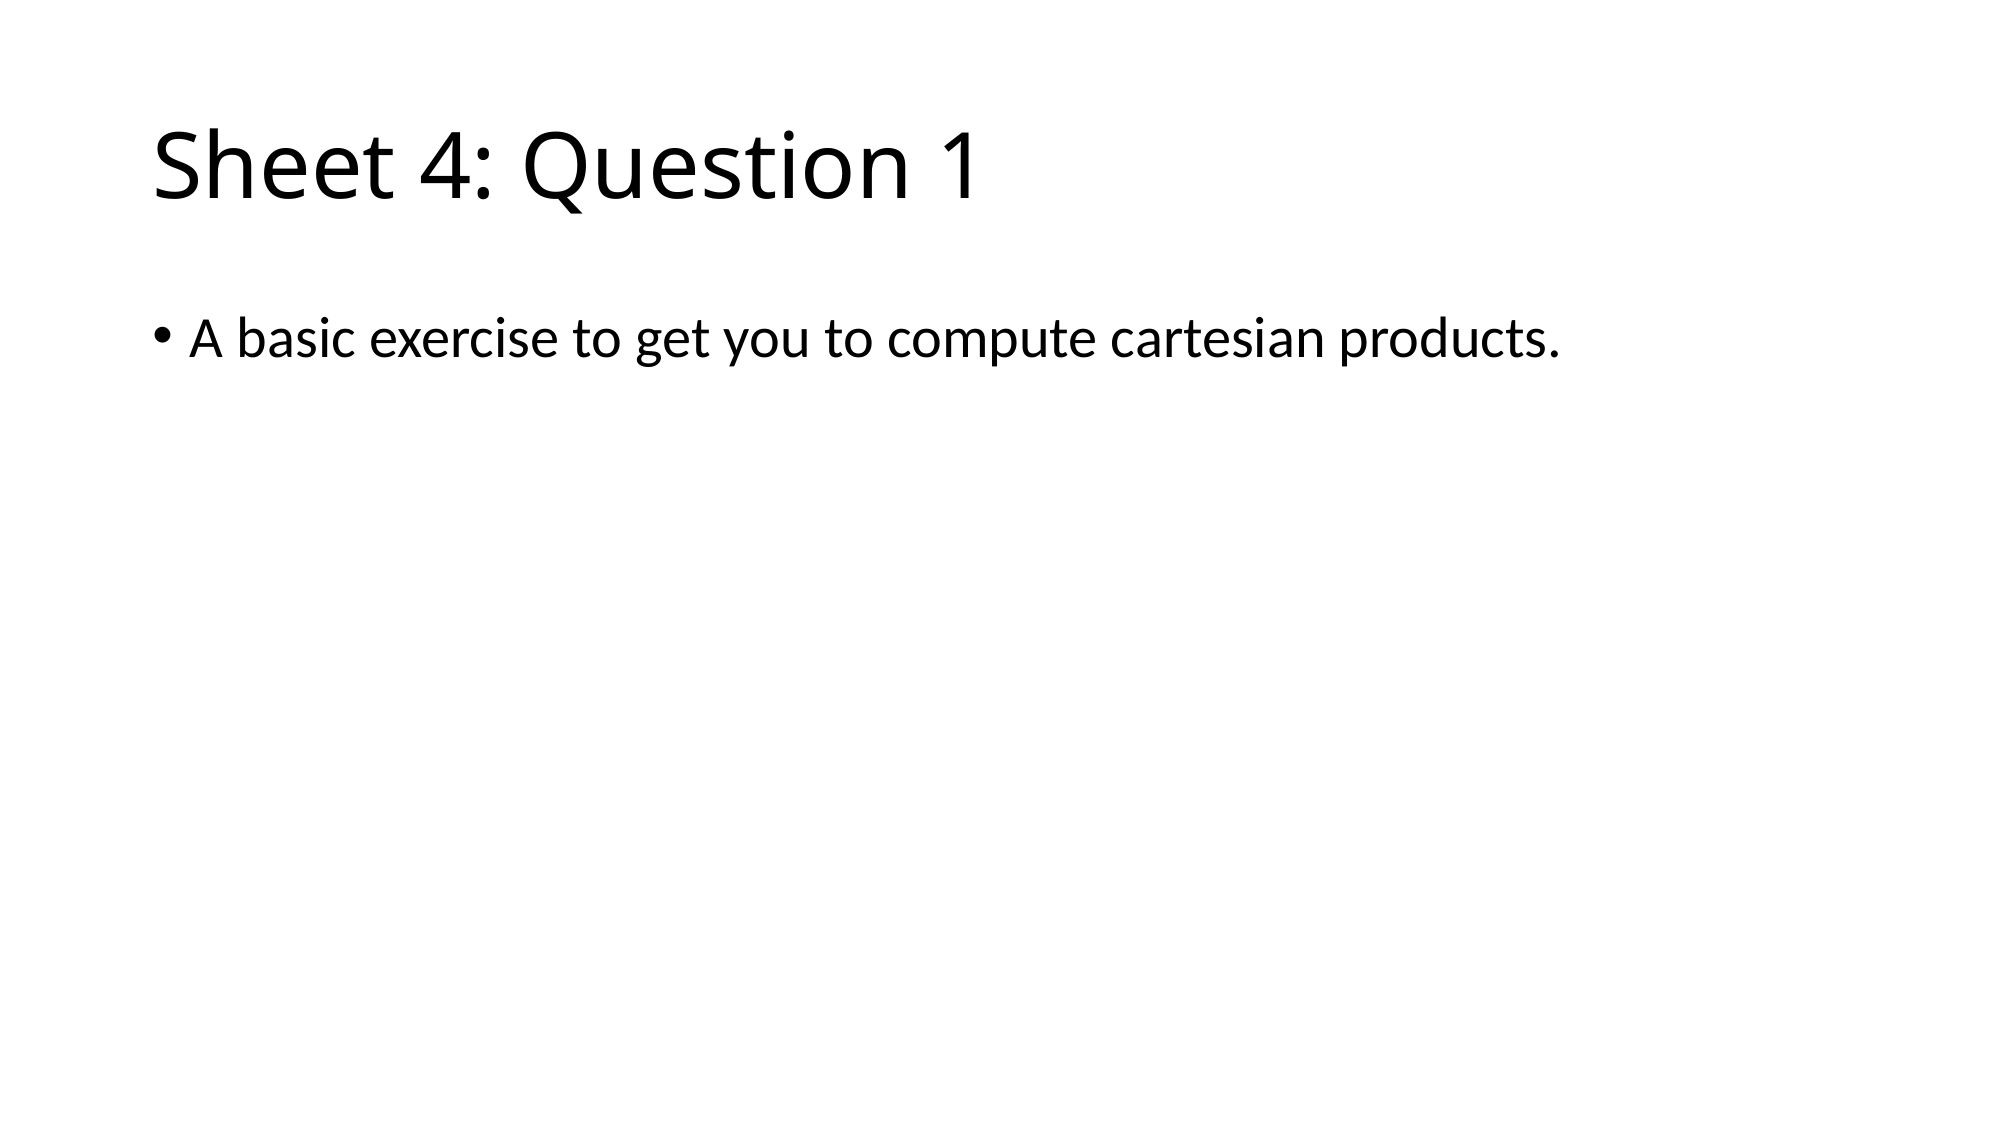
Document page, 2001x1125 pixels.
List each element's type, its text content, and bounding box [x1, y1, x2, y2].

list A basic exercise to get you to compute cartesian products. [137, 299, 1863, 1014]
title Sheet 4: Question 1 [137, 59, 1863, 278]
